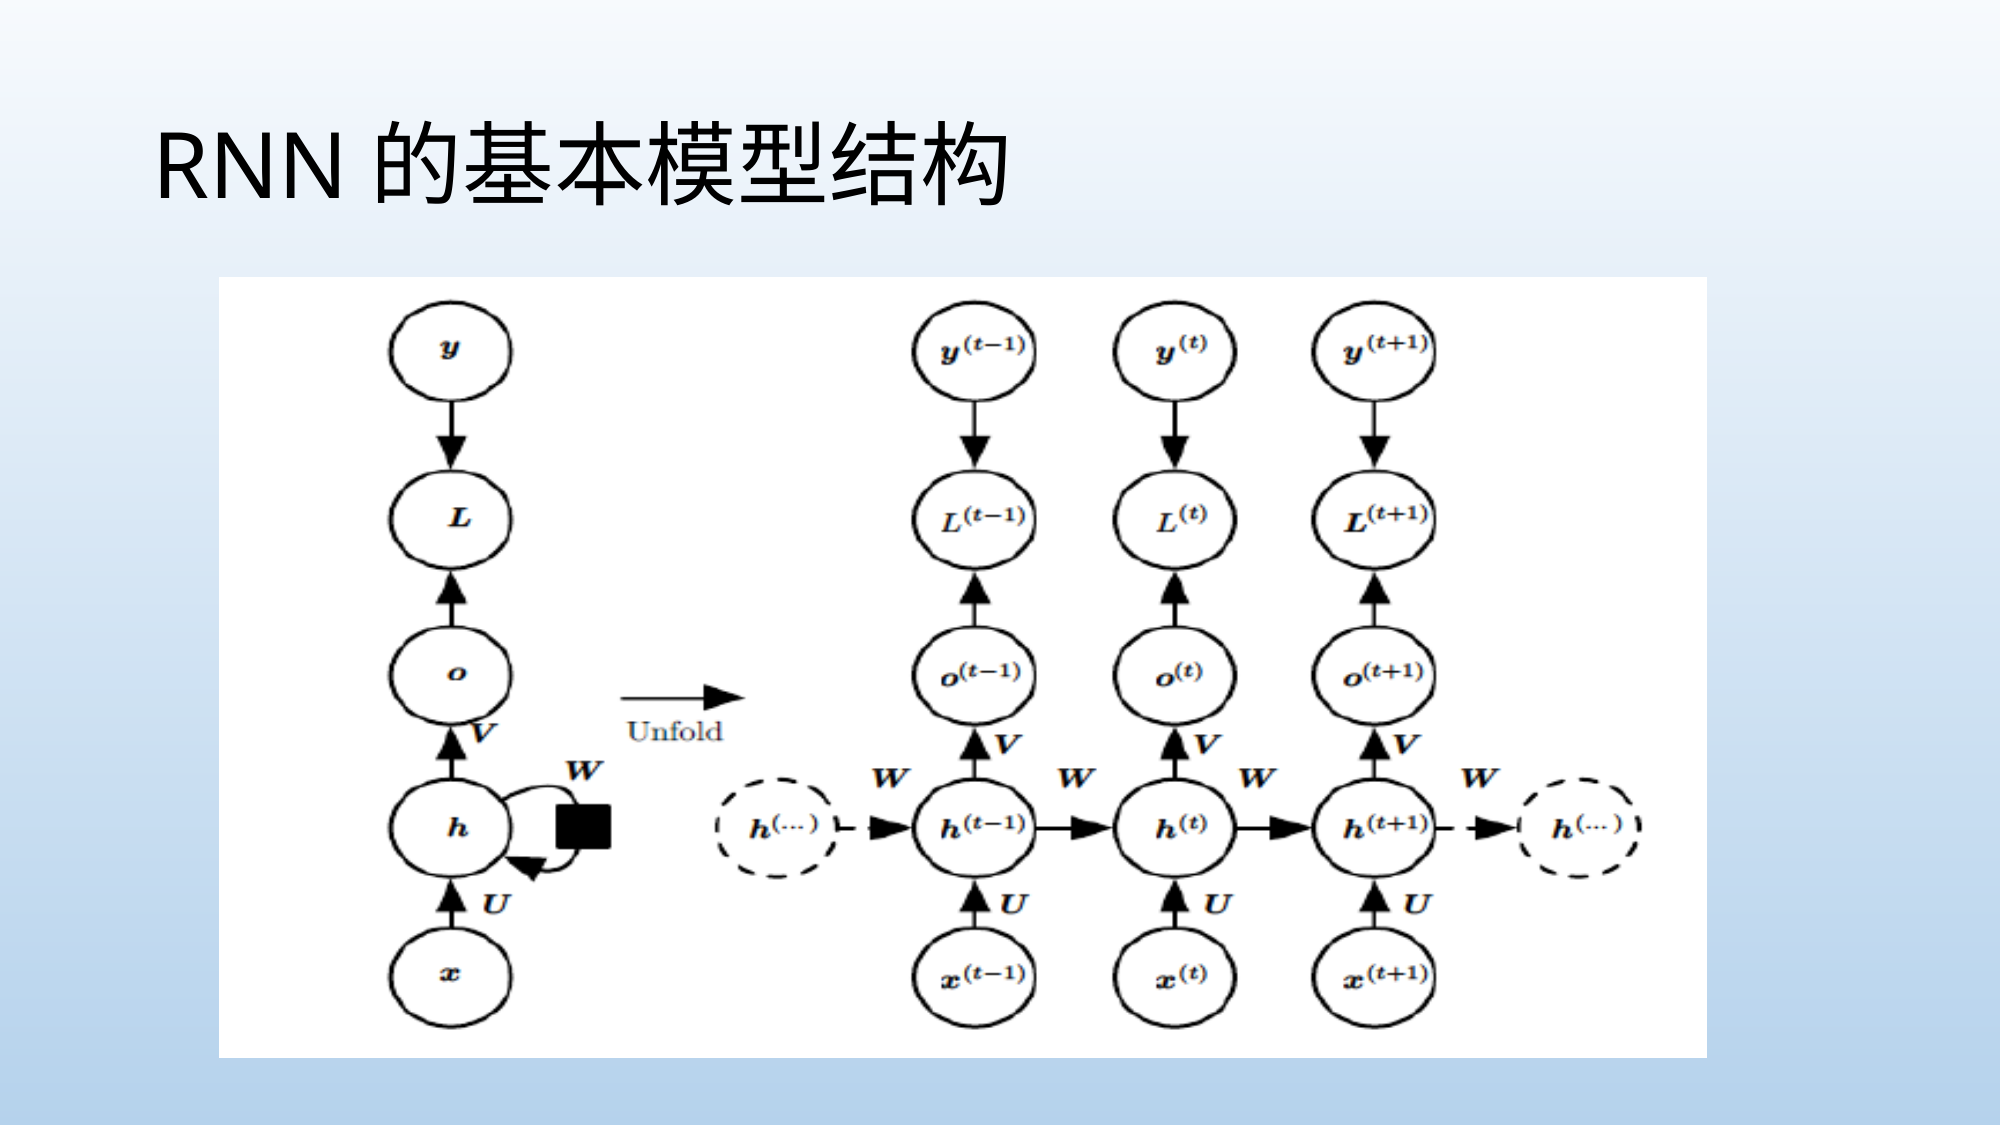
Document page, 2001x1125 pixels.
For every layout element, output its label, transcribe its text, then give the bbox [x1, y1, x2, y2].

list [219, 277, 1707, 1058]
title RNN的基本模型结构 [137, 59, 1863, 278]
